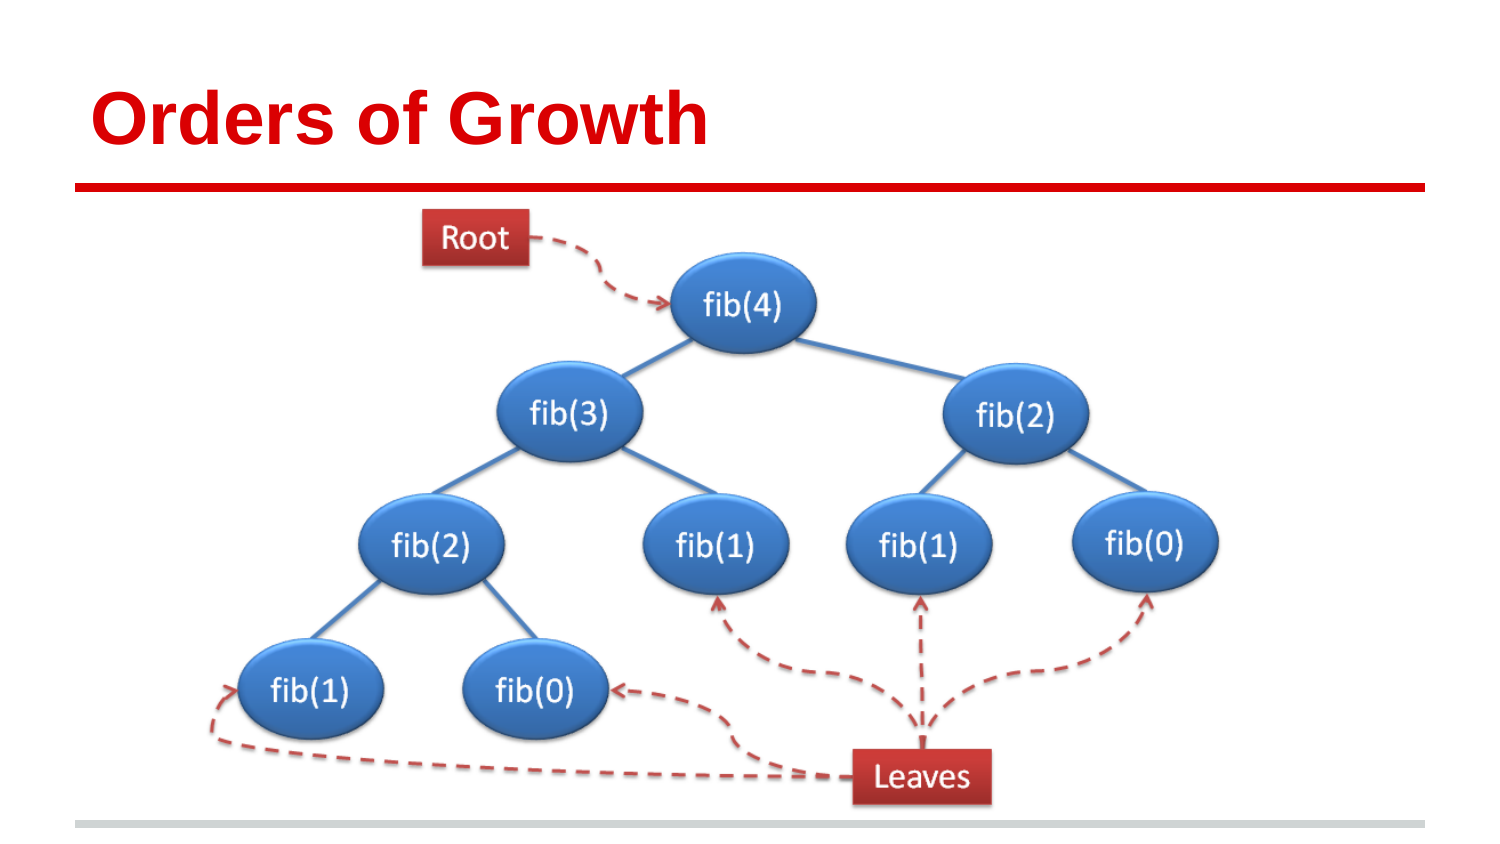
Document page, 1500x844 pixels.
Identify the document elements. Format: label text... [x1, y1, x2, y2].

picture [202, 201, 1226, 815]
title Orders of Growth [75, 33, 1425, 175]
